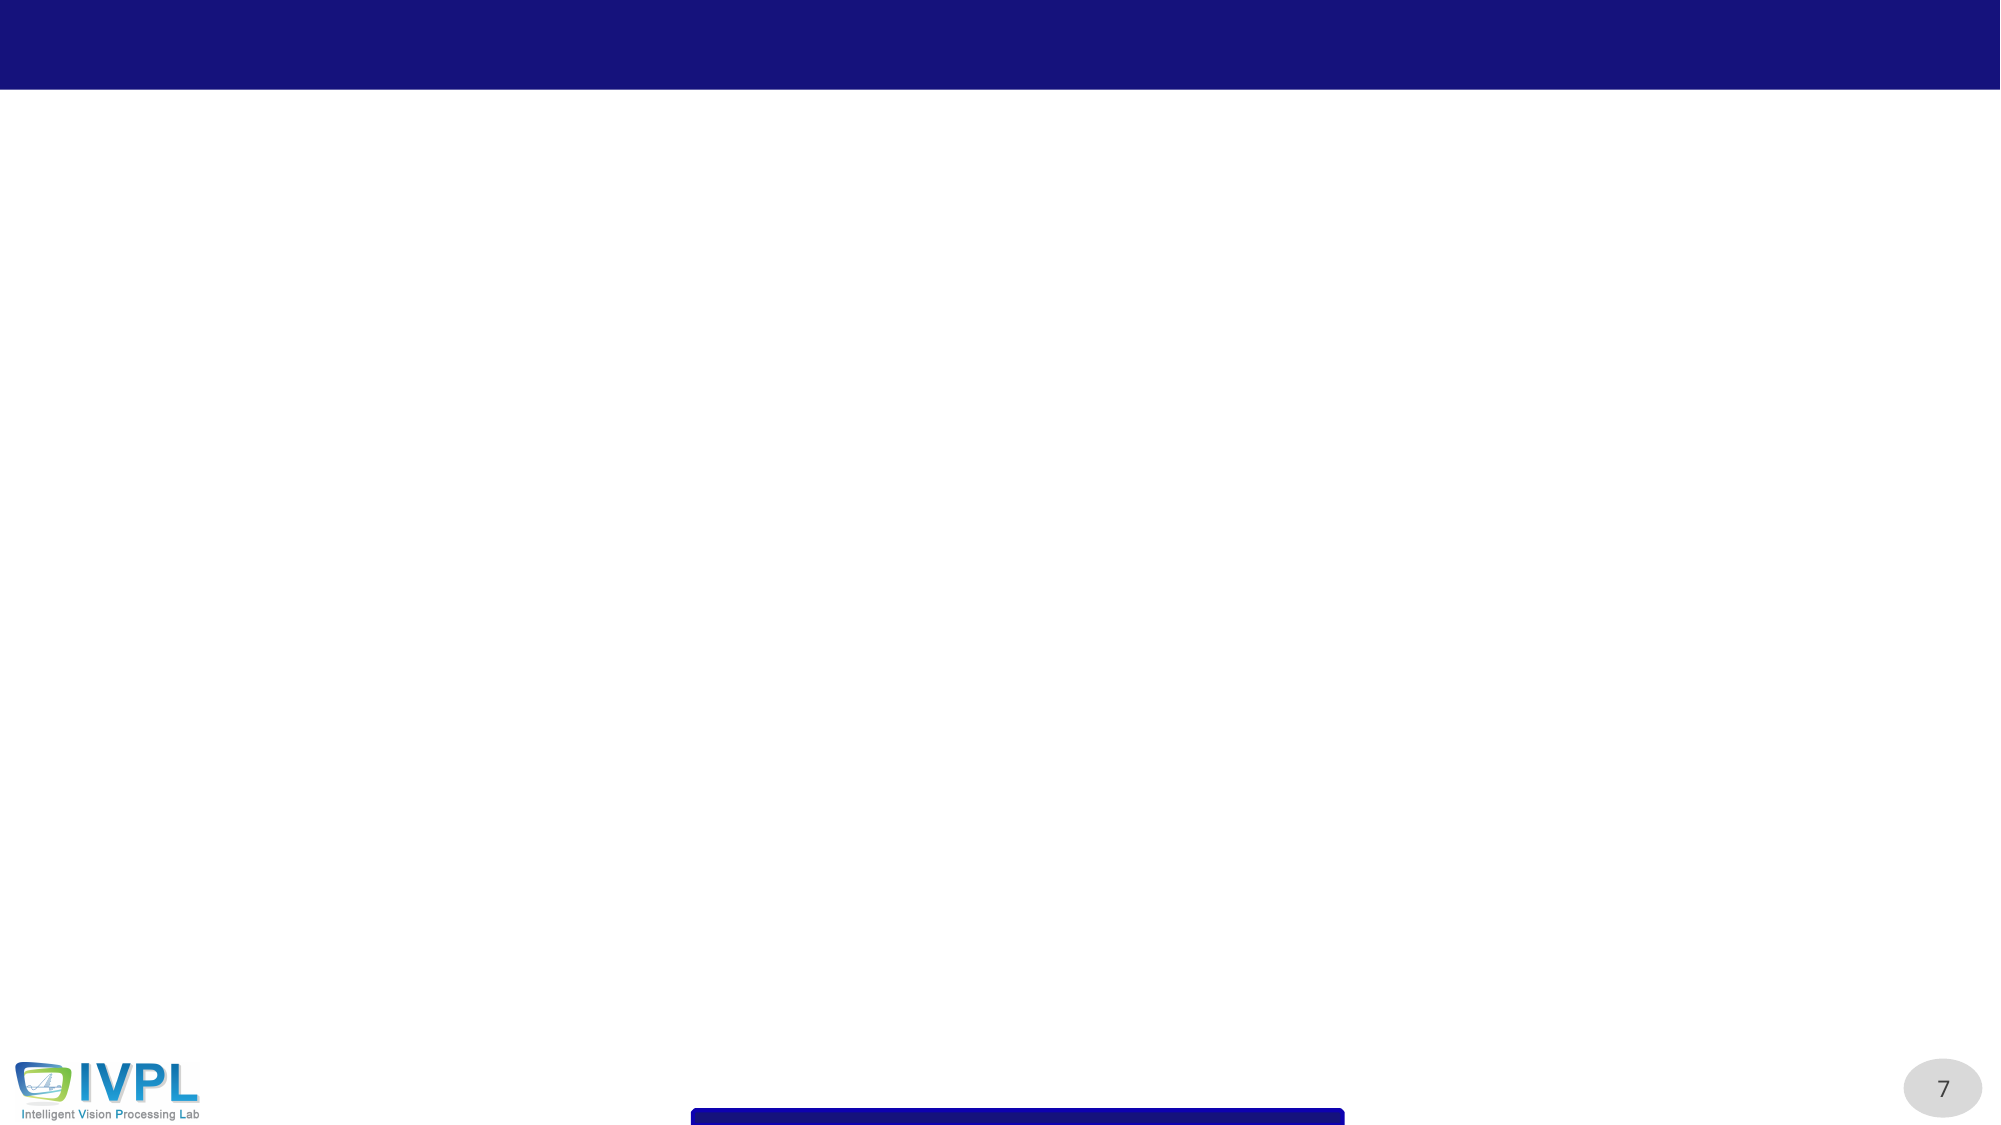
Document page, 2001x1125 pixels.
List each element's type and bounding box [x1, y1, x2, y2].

picture [15, 1062, 200, 1122]
